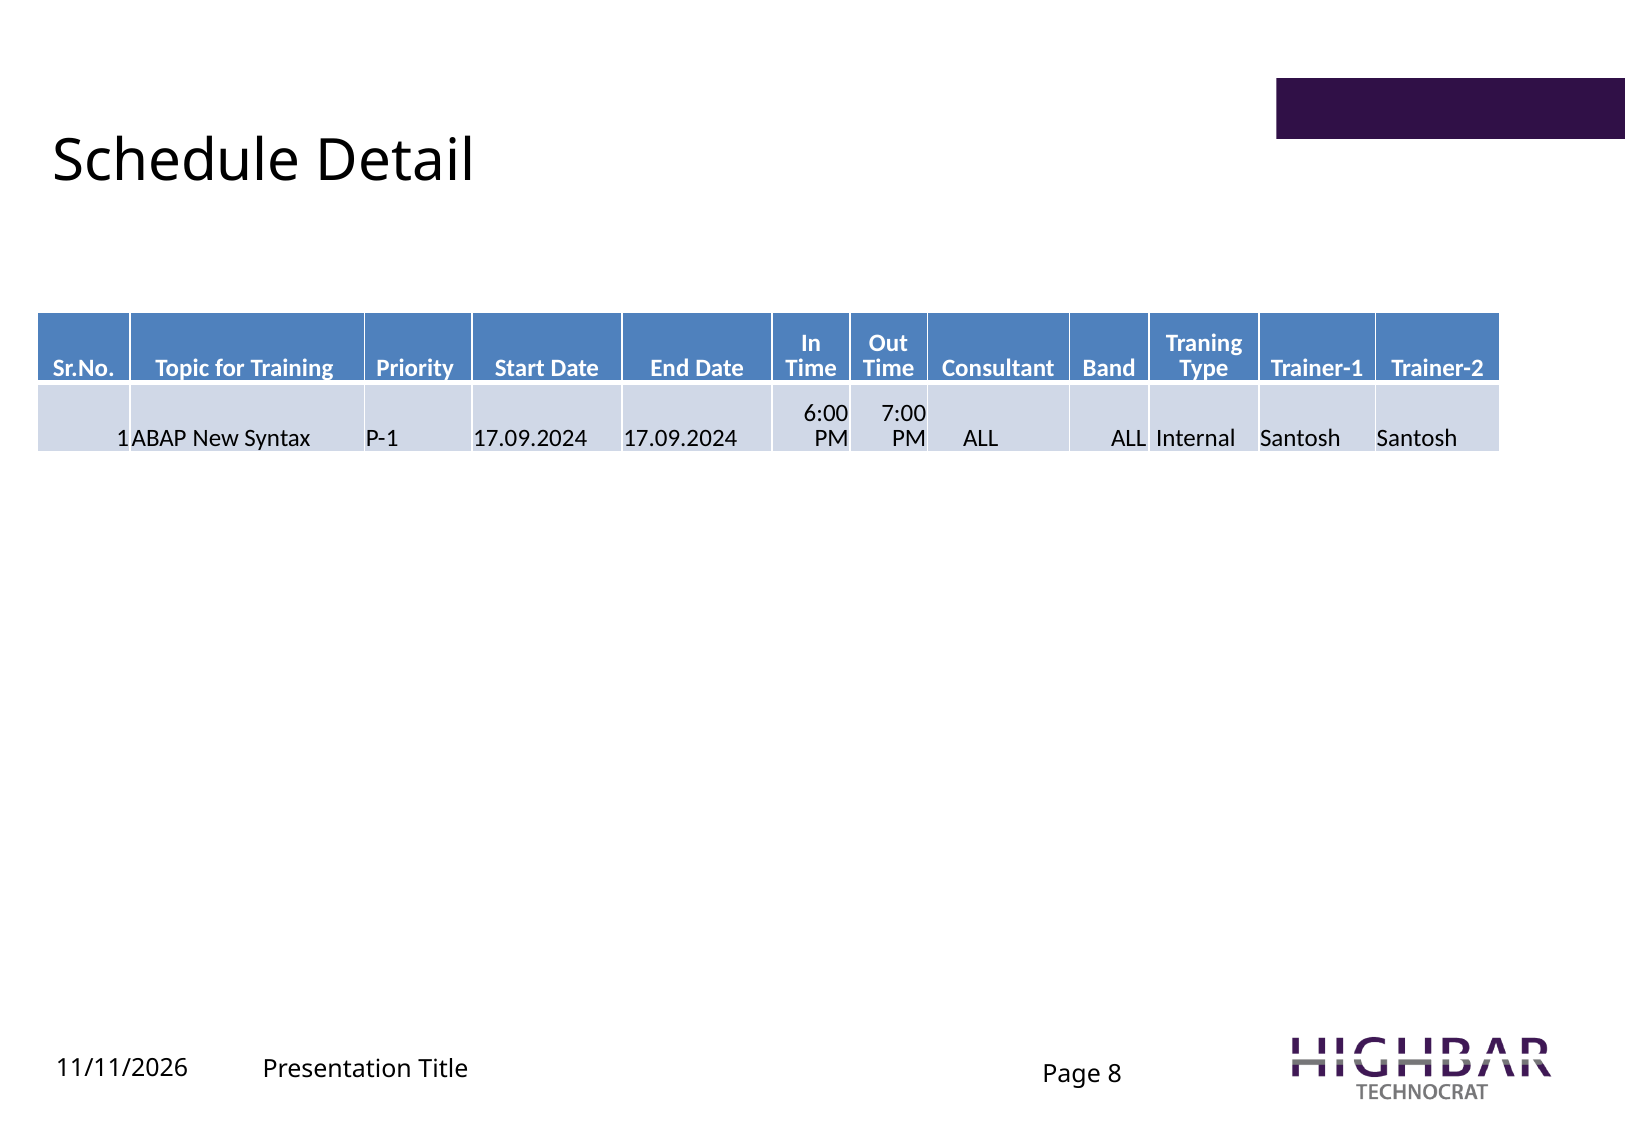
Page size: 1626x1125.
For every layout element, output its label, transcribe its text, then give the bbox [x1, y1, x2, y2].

table_cell Internal [1150, 385, 1258, 451]
table_header End Date [623, 313, 771, 380]
table_cell Santosh [1376, 385, 1499, 451]
table_header Consultant [928, 313, 1069, 380]
table_header Start Date [473, 313, 621, 380]
table_cell 7:00 PM [851, 385, 927, 451]
table_cell 17.09.2024 [473, 385, 621, 451]
title Schedule Detail [37, 112, 1500, 203]
table_header Trainer-2 [1376, 313, 1499, 380]
table_header Topic for Training [131, 313, 364, 380]
table_header Priority [365, 313, 471, 380]
table_cell P-1 [365, 385, 471, 451]
table_cell 1 [38, 385, 129, 451]
table_cell ALL [928, 385, 1069, 451]
table_header In Time [773, 313, 849, 380]
table_header Trainer-1 [1260, 313, 1375, 380]
picture [1289, 1034, 1553, 1100]
table_cell 6:00 PM [773, 385, 849, 451]
table_cell ALL [1070, 385, 1148, 451]
table_header Sr.No. [38, 313, 129, 380]
table_cell 17.09.2024 [623, 385, 771, 451]
table_header Band [1070, 313, 1148, 380]
table_header Traning Type [1150, 313, 1258, 380]
table_cell Santosh [1260, 385, 1375, 451]
table_header Out Time [851, 313, 927, 380]
table_cell ABAP New Syntax [131, 385, 364, 451]
